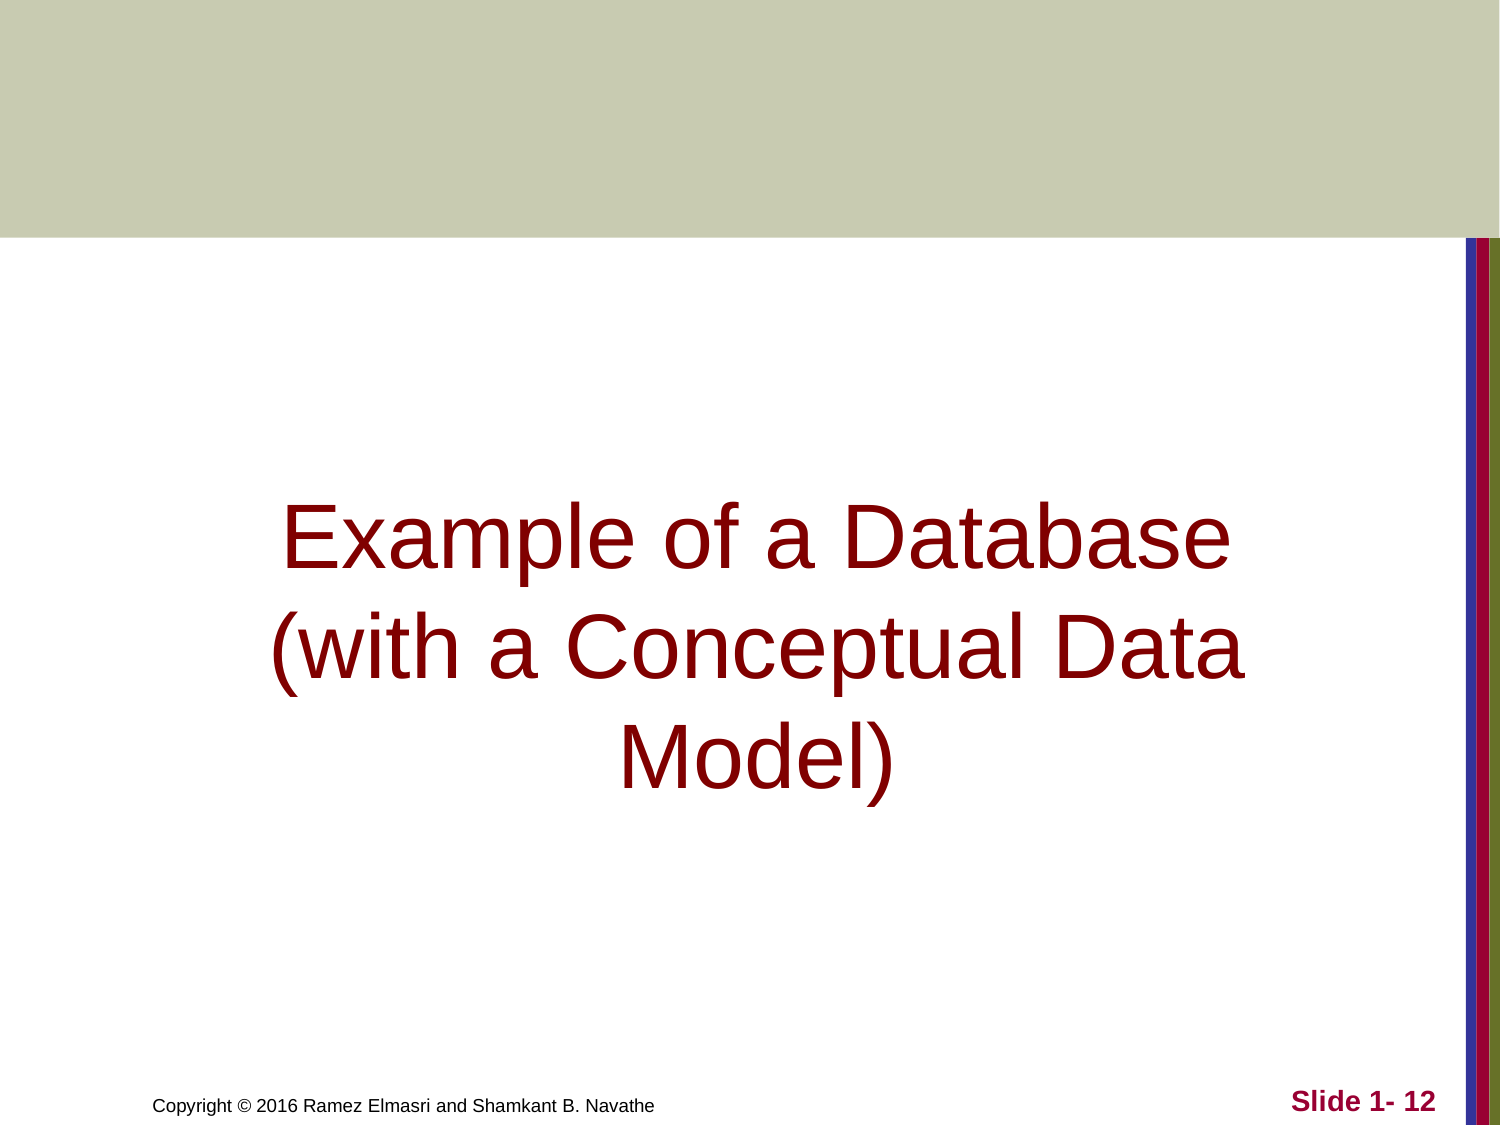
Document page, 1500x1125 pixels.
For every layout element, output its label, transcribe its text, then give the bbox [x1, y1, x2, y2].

footer Copyright © 2016 Ramez Elmasri and Shamkant B. Navathe [150, 1093, 657, 1125]
slide_number Slide 1- 12 [1288, 1082, 1440, 1125]
title Example of a Database (with a Conceptual Data Model) [174, 474, 1338, 807]
